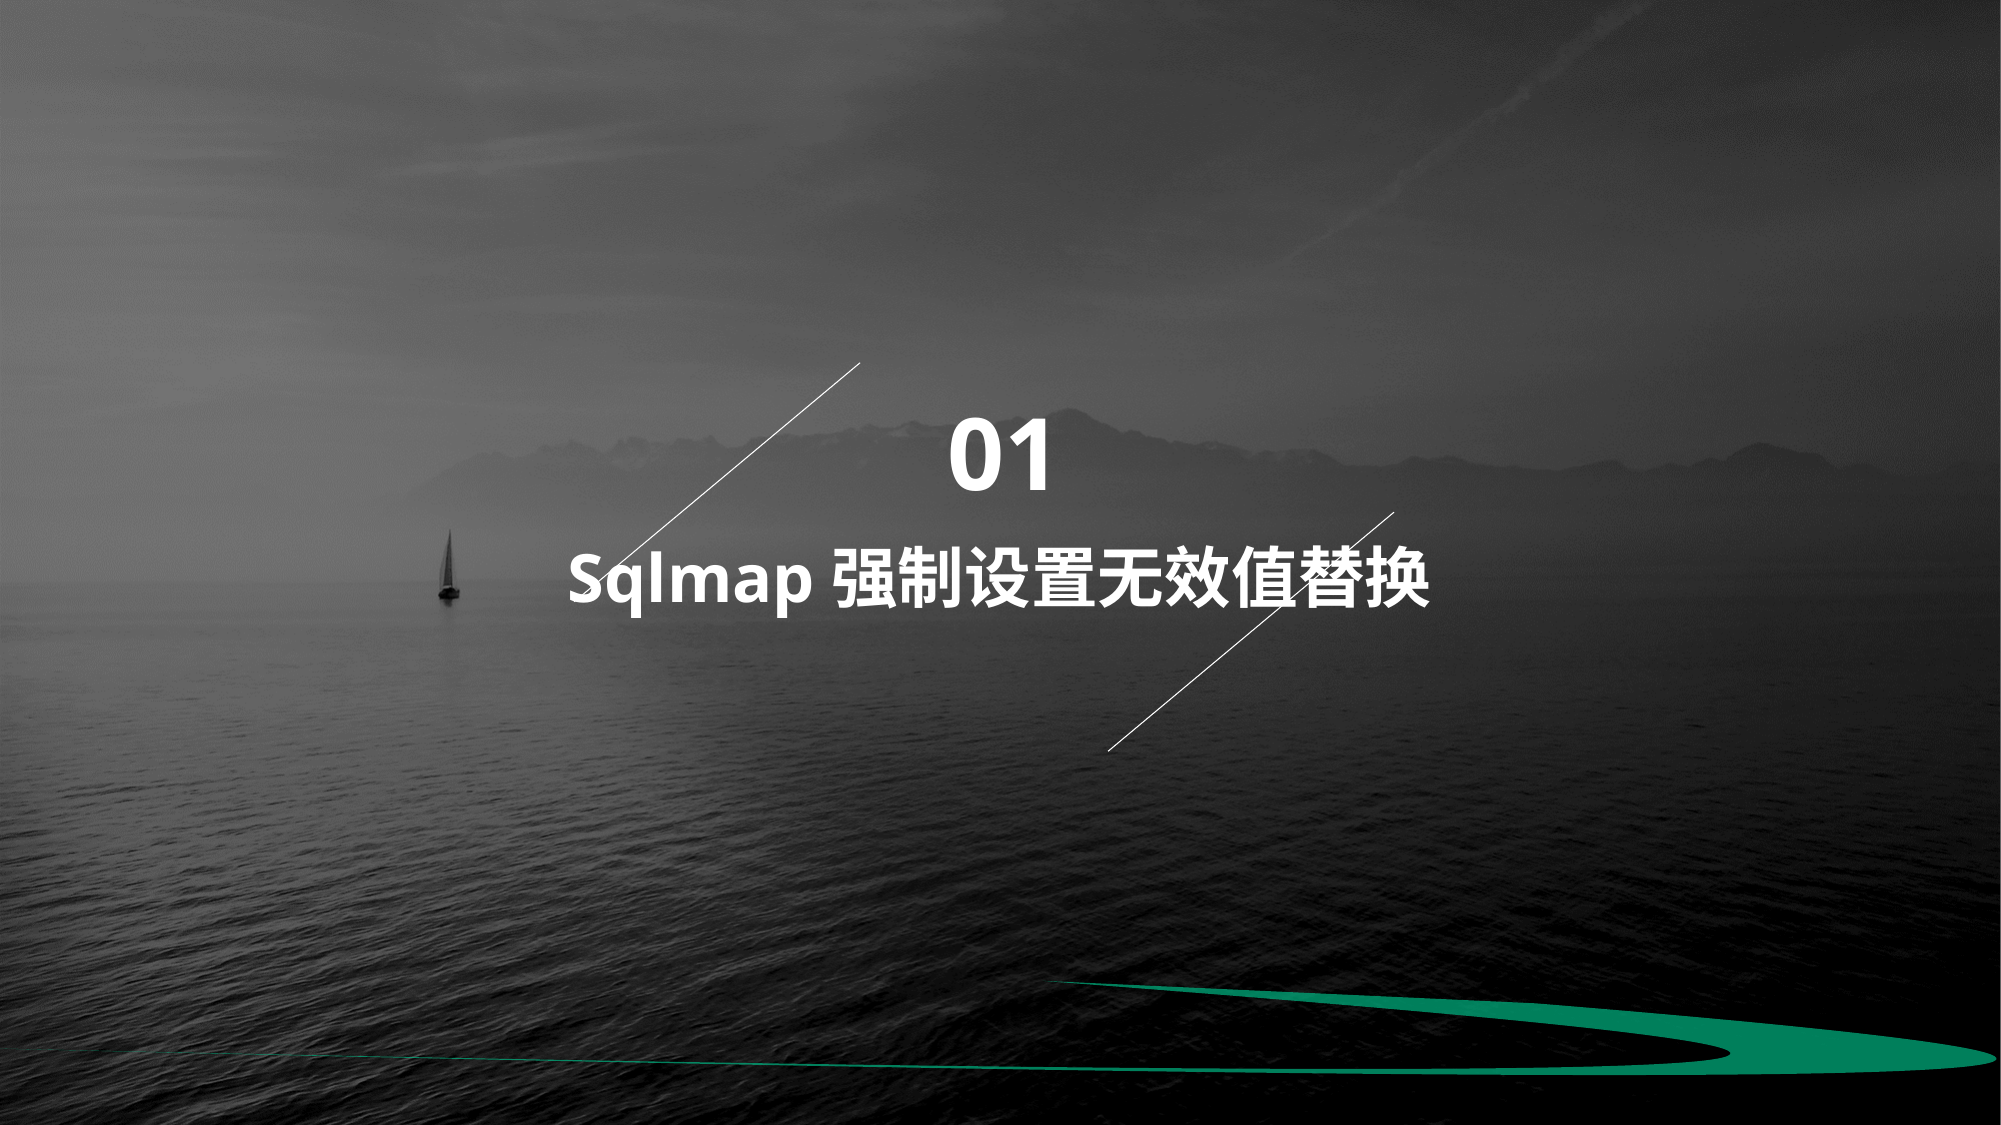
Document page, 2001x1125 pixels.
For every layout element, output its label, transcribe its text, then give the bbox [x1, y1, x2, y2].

text_box 01 [932, 382, 1108, 518]
title Sqlmap强制设置无效值替换 [464, 518, 1536, 633]
picture [0, 0, 2001, 1125]
